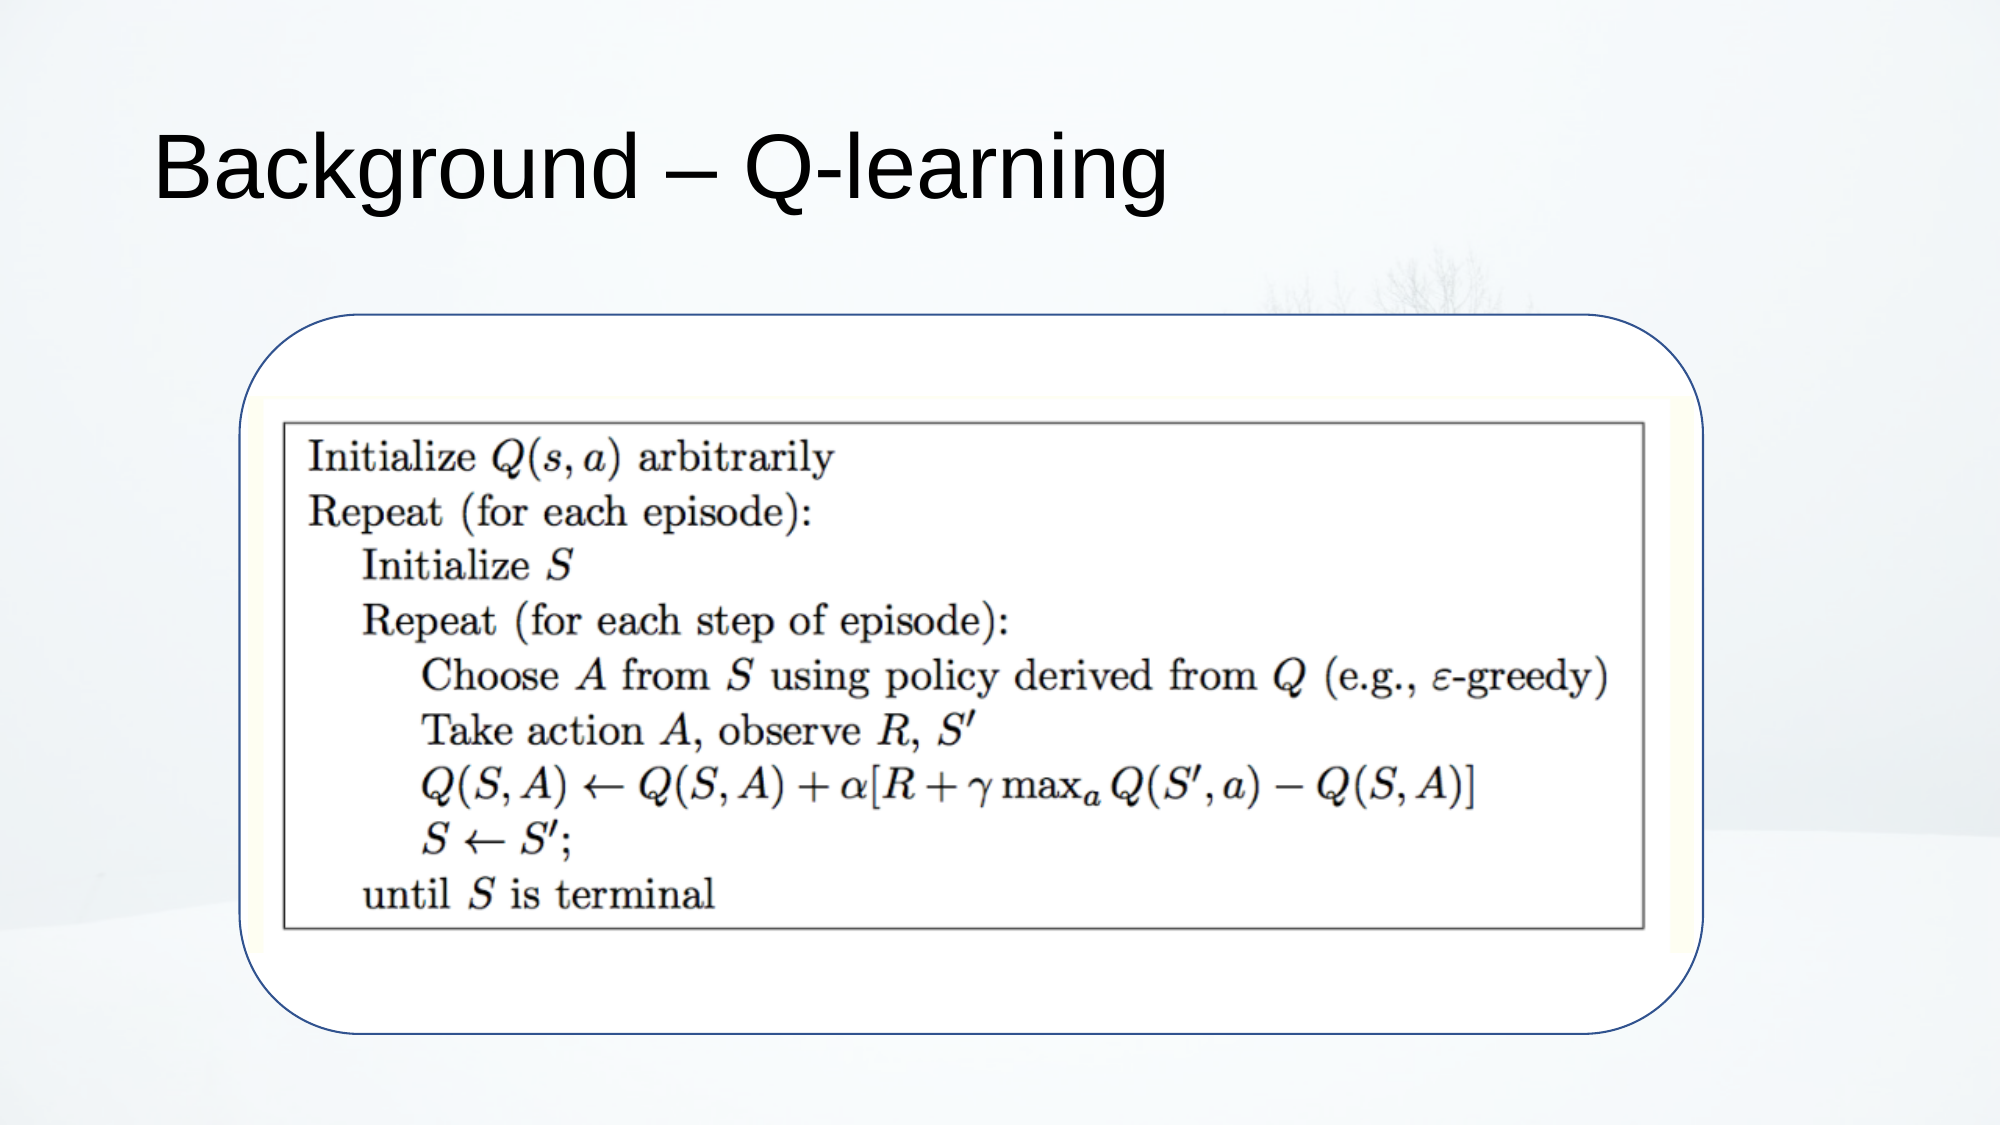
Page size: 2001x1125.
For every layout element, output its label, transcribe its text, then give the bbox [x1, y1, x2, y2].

text_box [245, 314, 1698, 398]
text_box Background – Q-learning [137, 59, 1863, 278]
text_box [239, 405, 243, 943]
text_box [1699, 403, 1704, 945]
picture [248, 395, 1695, 953]
text_box [247, 958, 1695, 1034]
